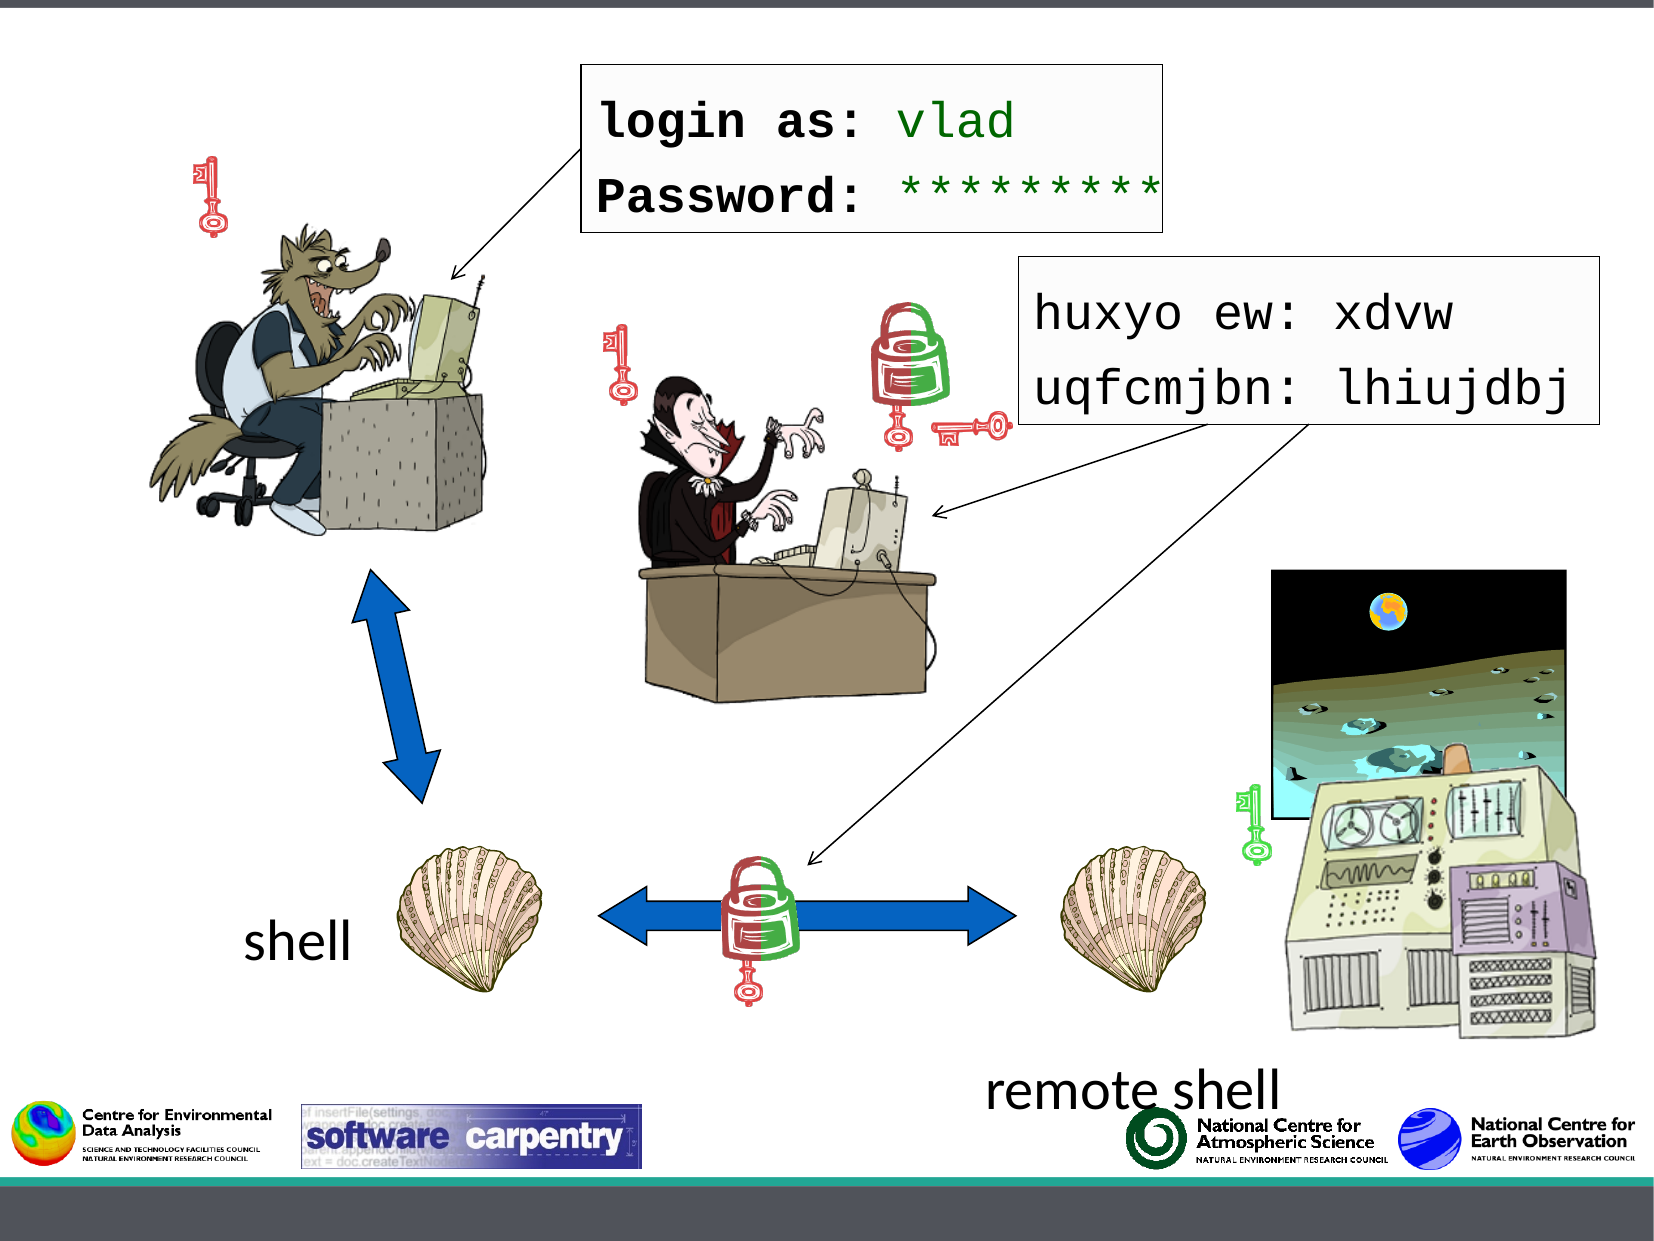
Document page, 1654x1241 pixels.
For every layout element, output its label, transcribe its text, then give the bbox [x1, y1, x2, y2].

text_box login as: vlad Password: ********* [580, 64, 1163, 233]
text_box [598, 886, 721, 946]
text_box remote shell [925, 1008, 1342, 1129]
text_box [807, 424, 1309, 866]
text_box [450, 148, 581, 280]
text_box [800, 886, 1016, 946]
text_box shell [154, 860, 395, 980]
text_box [352, 569, 441, 804]
picture [0, 0, 1654, 1241]
text_box huxyo ew: xdvw uqfcmjbn: lhiujdbj [1018, 256, 1600, 425]
